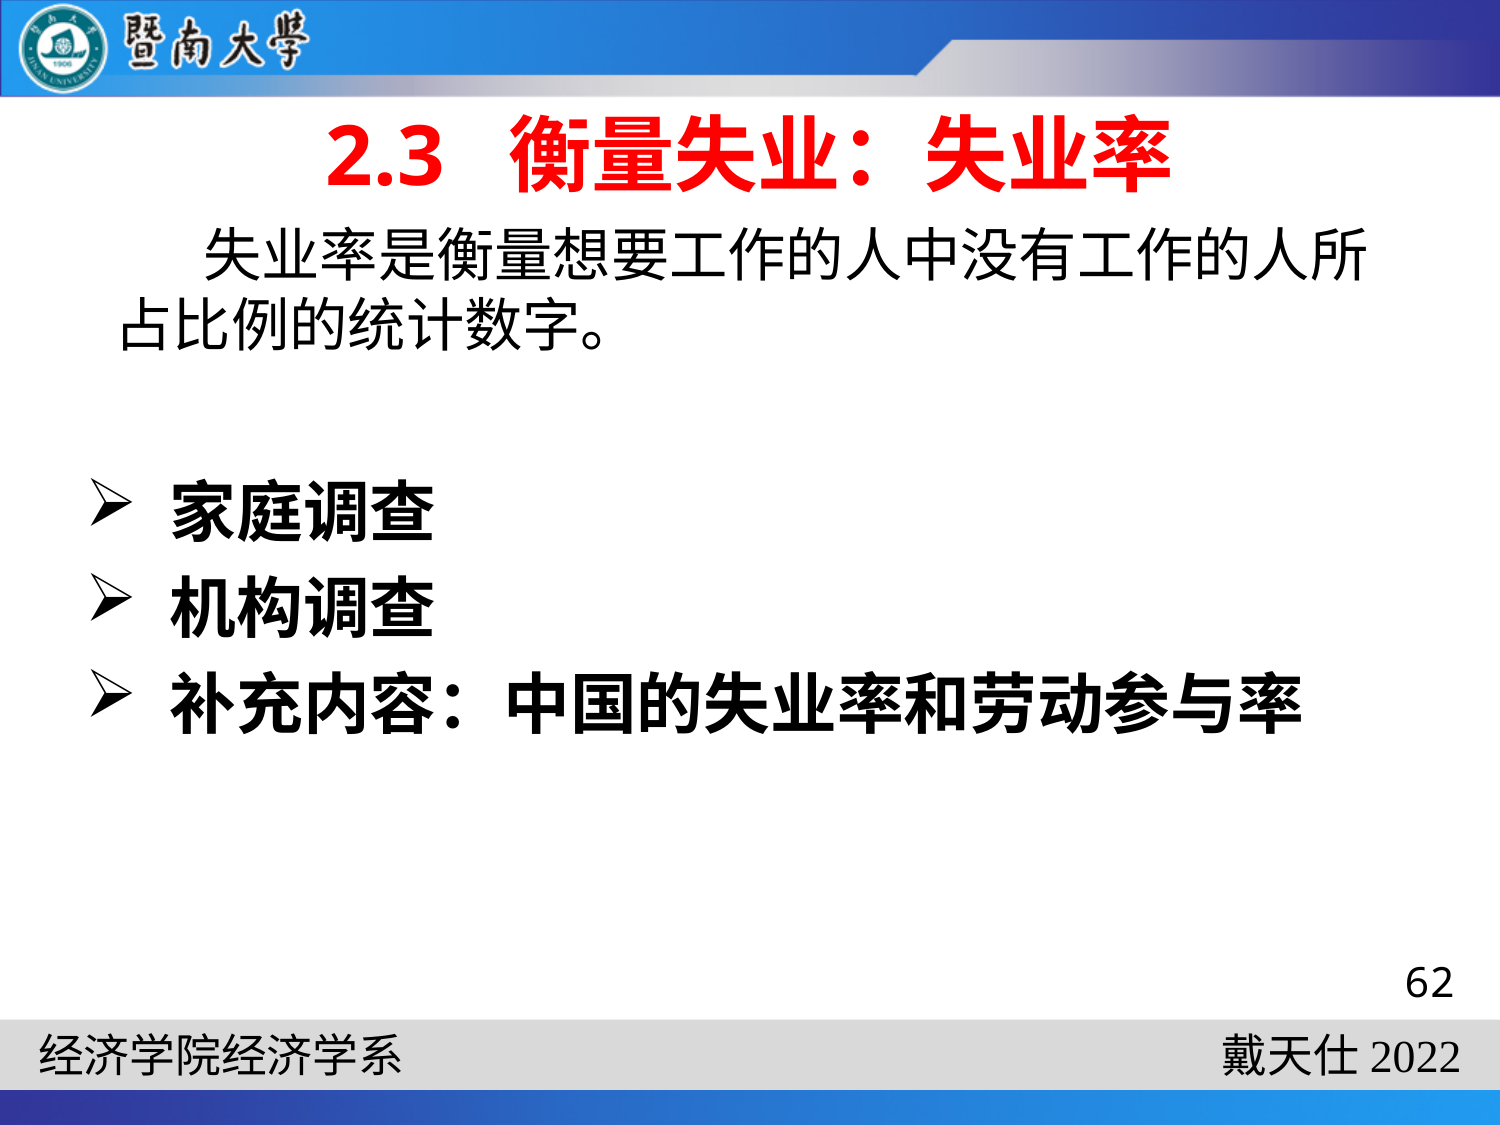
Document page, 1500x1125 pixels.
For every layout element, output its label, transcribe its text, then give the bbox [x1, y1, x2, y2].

slide_number 62 [1359, 949, 1500, 1020]
picture [0, 0, 1500, 1019]
list 失业率是衡量想要工作的人中没有工作的人所占比例的统计数字。 家庭调查 机构调查 补充内容：中国的失业率和劳动参与率 [70, 210, 1421, 989]
picture [0, 1090, 1500, 1125]
title 2.3 衡量失业：失业率 [74, 93, 1426, 212]
